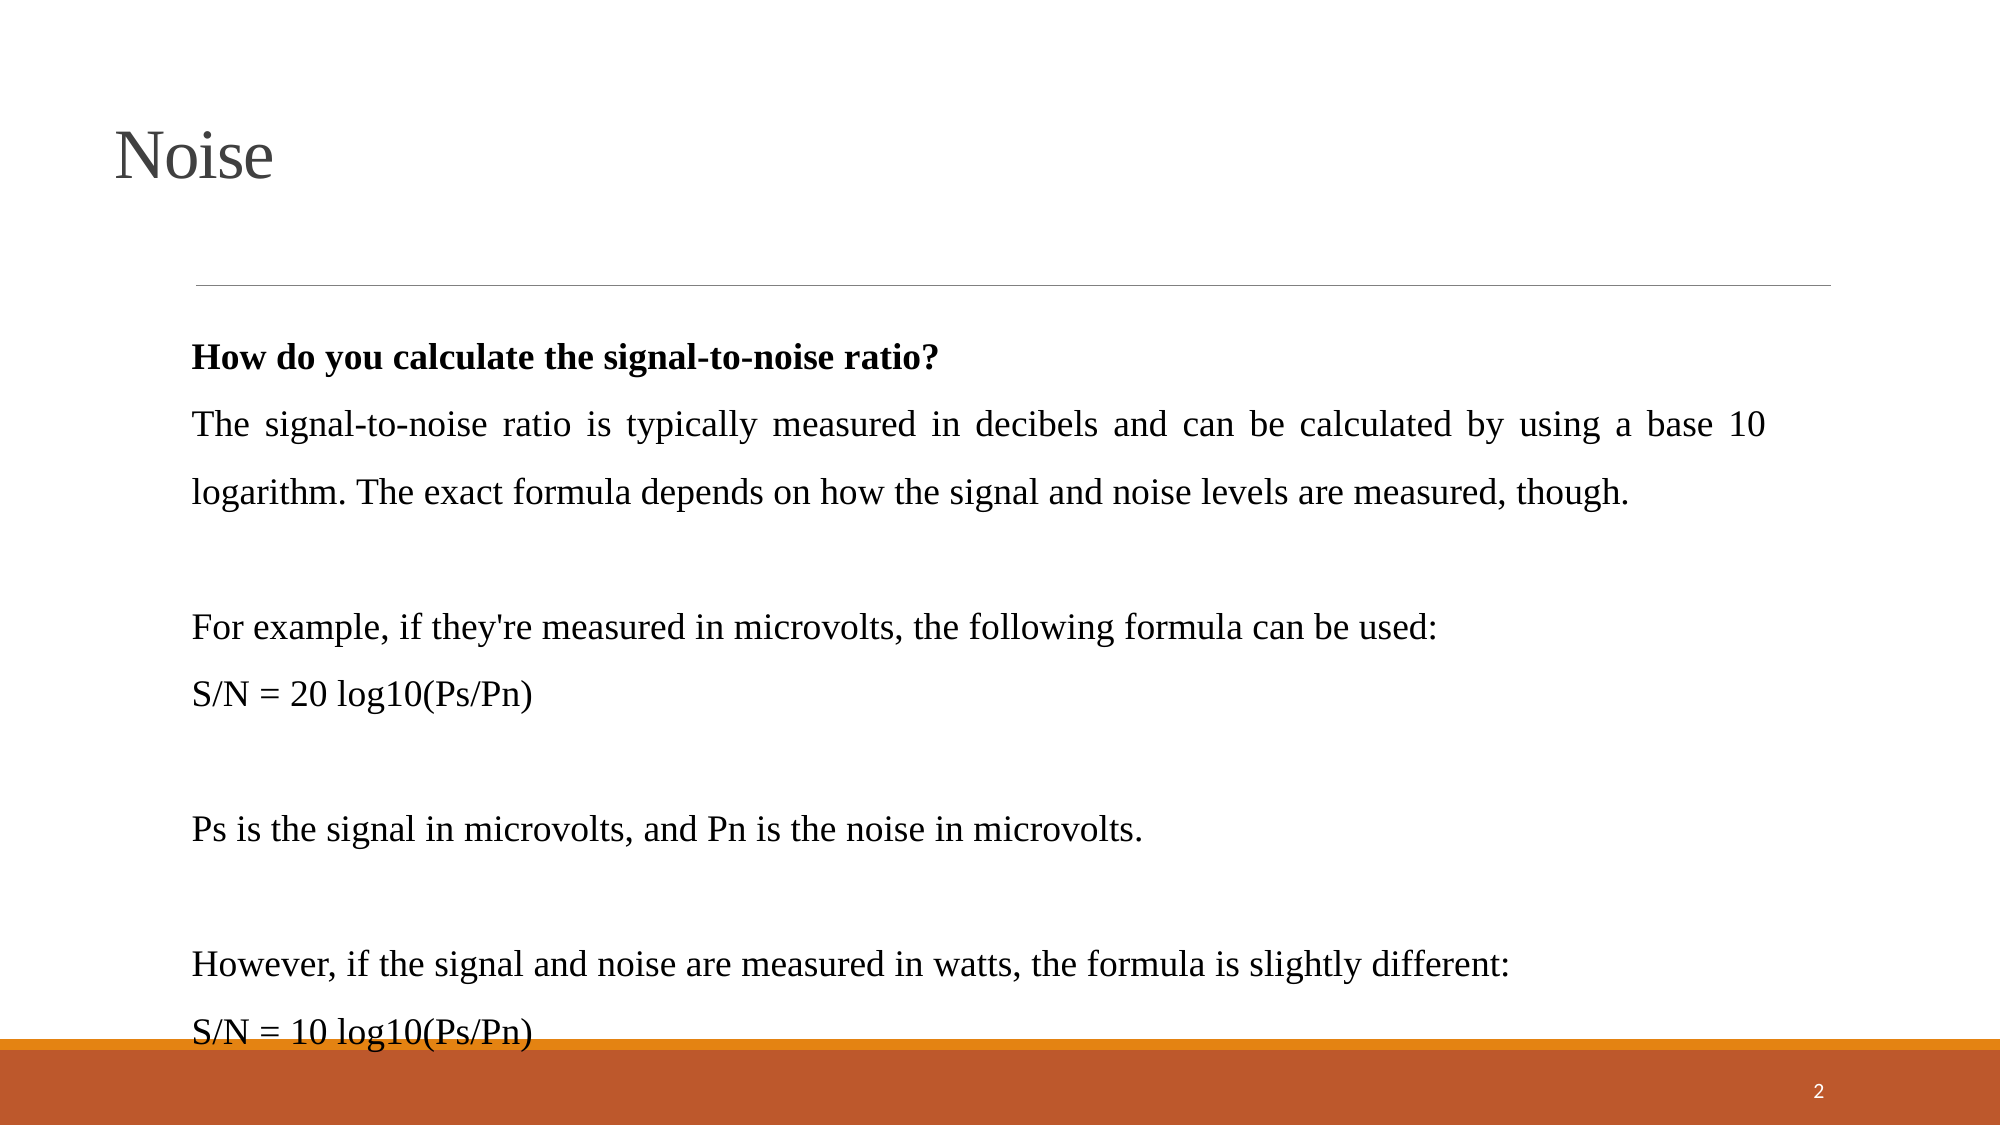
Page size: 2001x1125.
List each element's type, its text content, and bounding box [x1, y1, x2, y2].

text_box Noise [99, 59, 1946, 201]
text_box How do you calculate the signal-to-noise ratio? The signal-to-noise ratio is typically measured in decibels and can be calculated by using a base 10 logarithm. The exact formula depends on how the signal and noise levels are measured, though. For example, if they're measured in microvolts, the following formula can be used: S/N = 20 log10(Ps/Pn) Ps is the signal in microvolts, and Pn is the noise in microvolts. However, if the signal and noise are measured in watts, the formula is slightly different: S/N = 10 log10(Ps/Pn) [176, 301, 1784, 1060]
slide_number 2 [1624, 1059, 1840, 1120]
